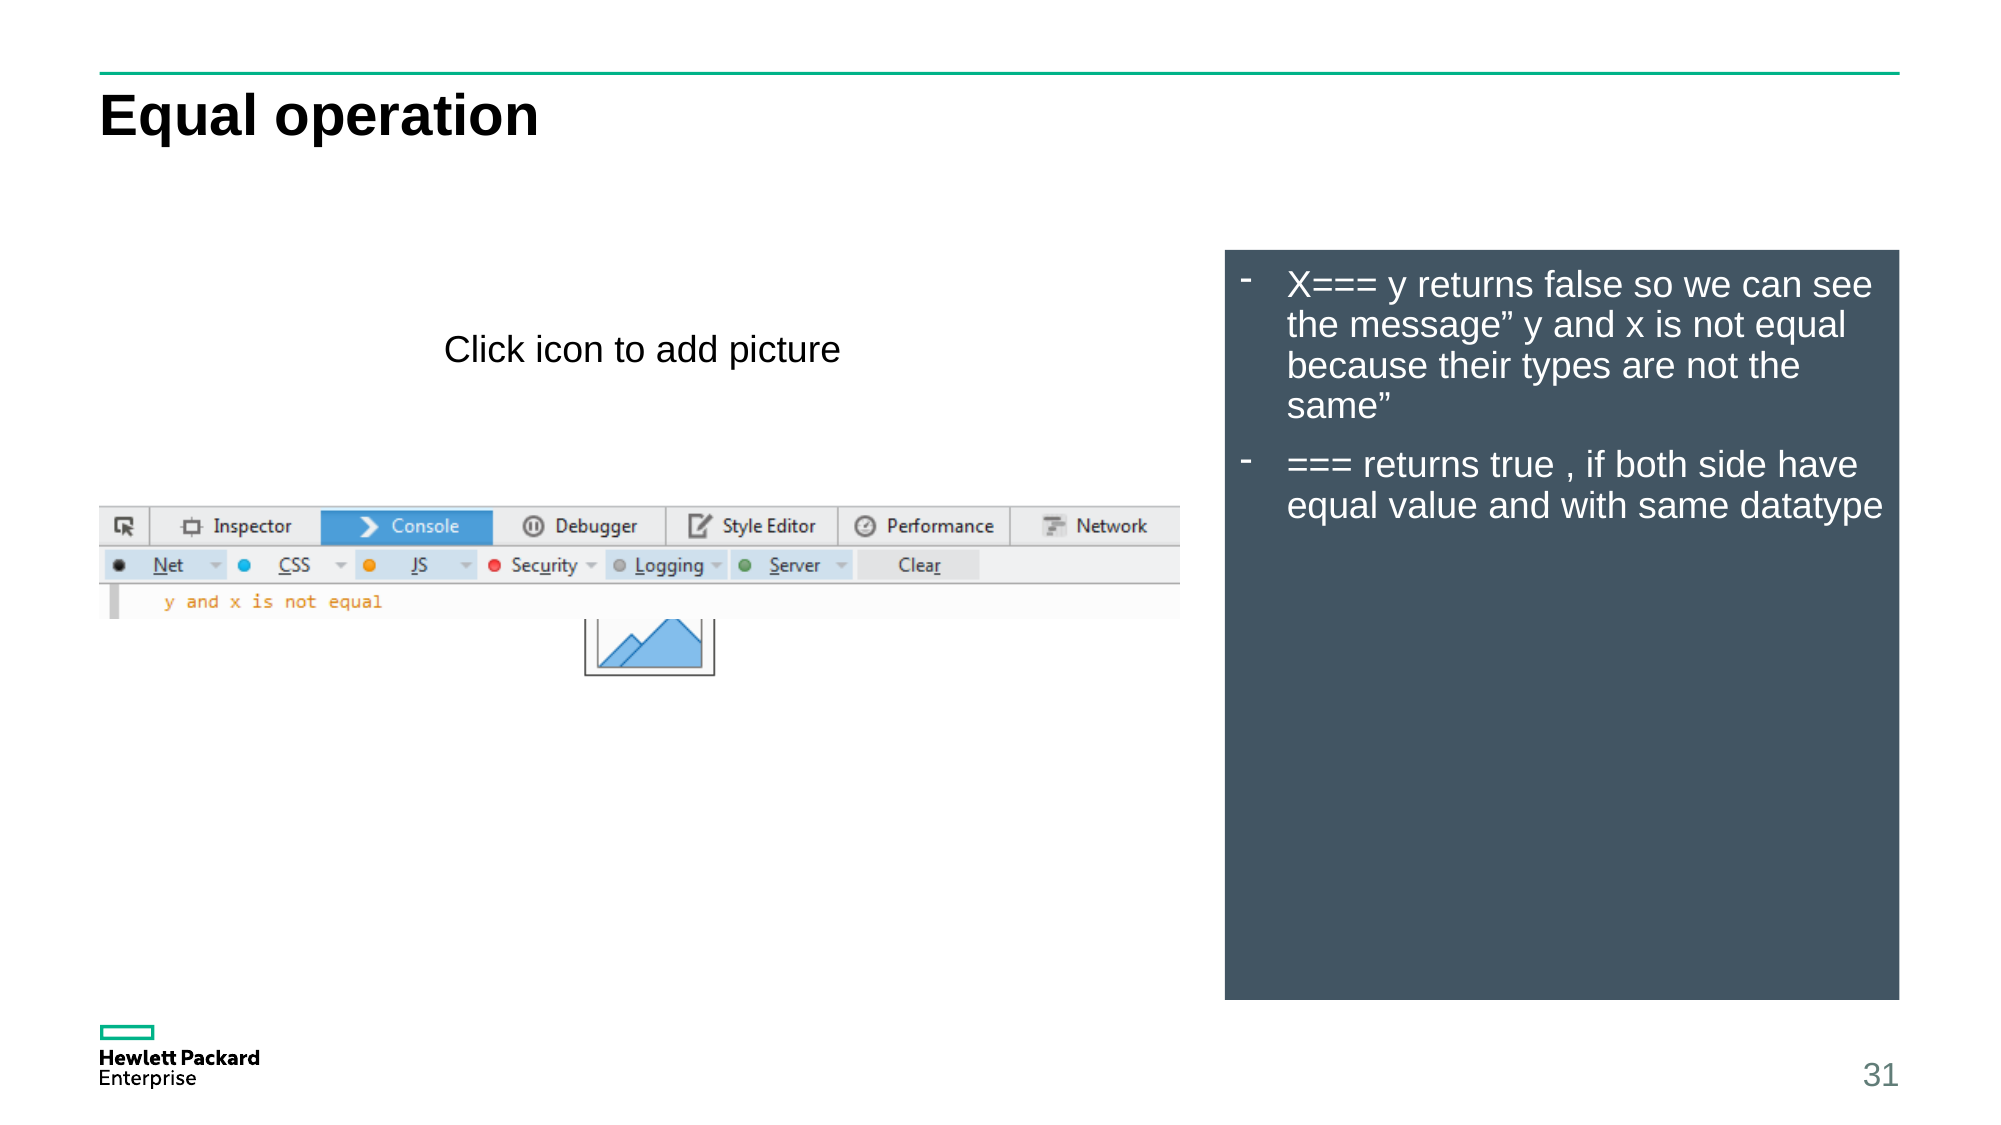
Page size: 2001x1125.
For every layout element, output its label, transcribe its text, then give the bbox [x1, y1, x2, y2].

slide_number 31 [1812, 1054, 1900, 1093]
title Equal operation [99, 85, 1900, 225]
list X=== y returns false so we can see the message” y and x is not equal because their types are not the same” === returns true , if both side have equal value and with same datatype [1224, 249, 1900, 1000]
picture [99, 249, 1200, 1000]
